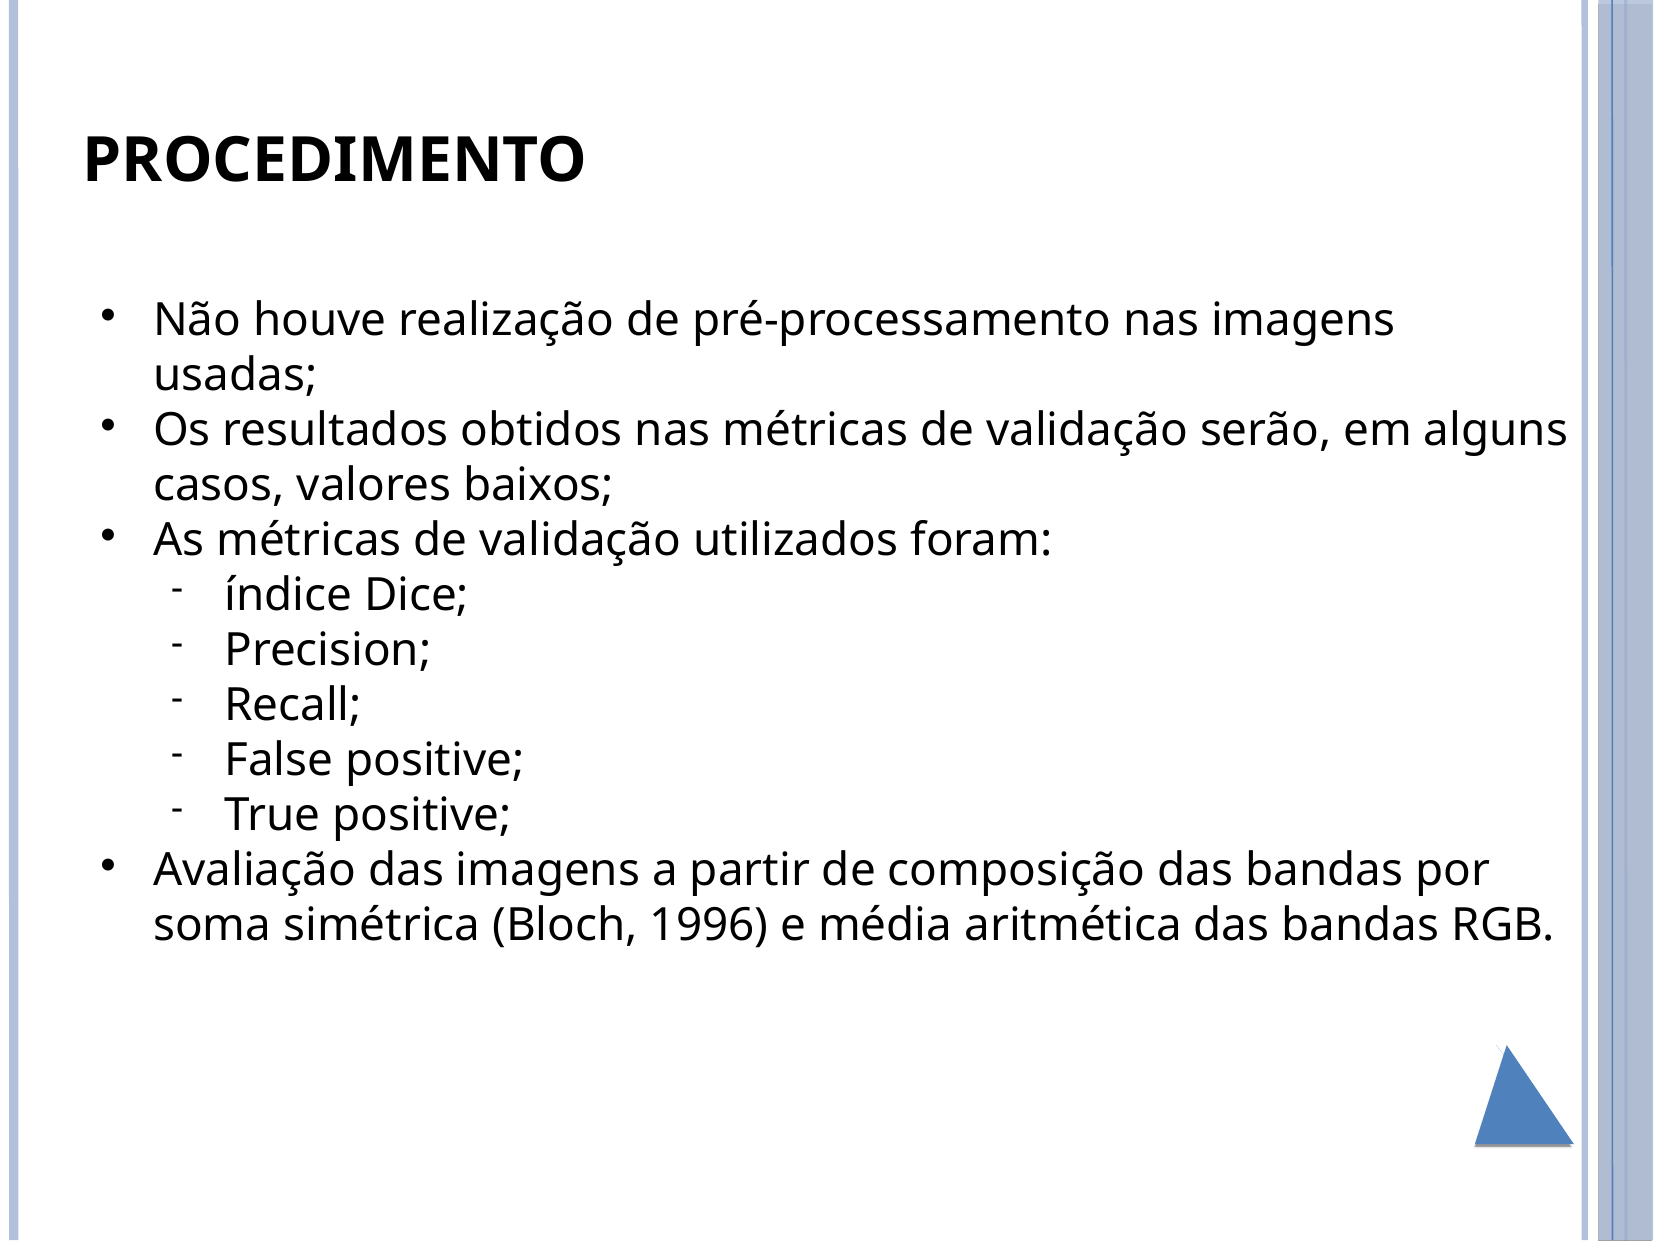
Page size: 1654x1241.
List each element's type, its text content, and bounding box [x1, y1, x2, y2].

text_box Não houve realização de pré-processamento nas imagens usadas; Os resultados obtidos nas métricas de validação serão, em alguns casos, valores baixos; As métricas de validação utilizados foram: índice Dice; Precision; Recall; False positive; True positive; Avaliação das imagens a partir de composição das bandas por soma simétrica (Bloch, 1996) e média aritmética das bandas RGB. [82, 290, 1571, 1009]
text_box PROCEDIMENTO [82, 49, 1571, 257]
